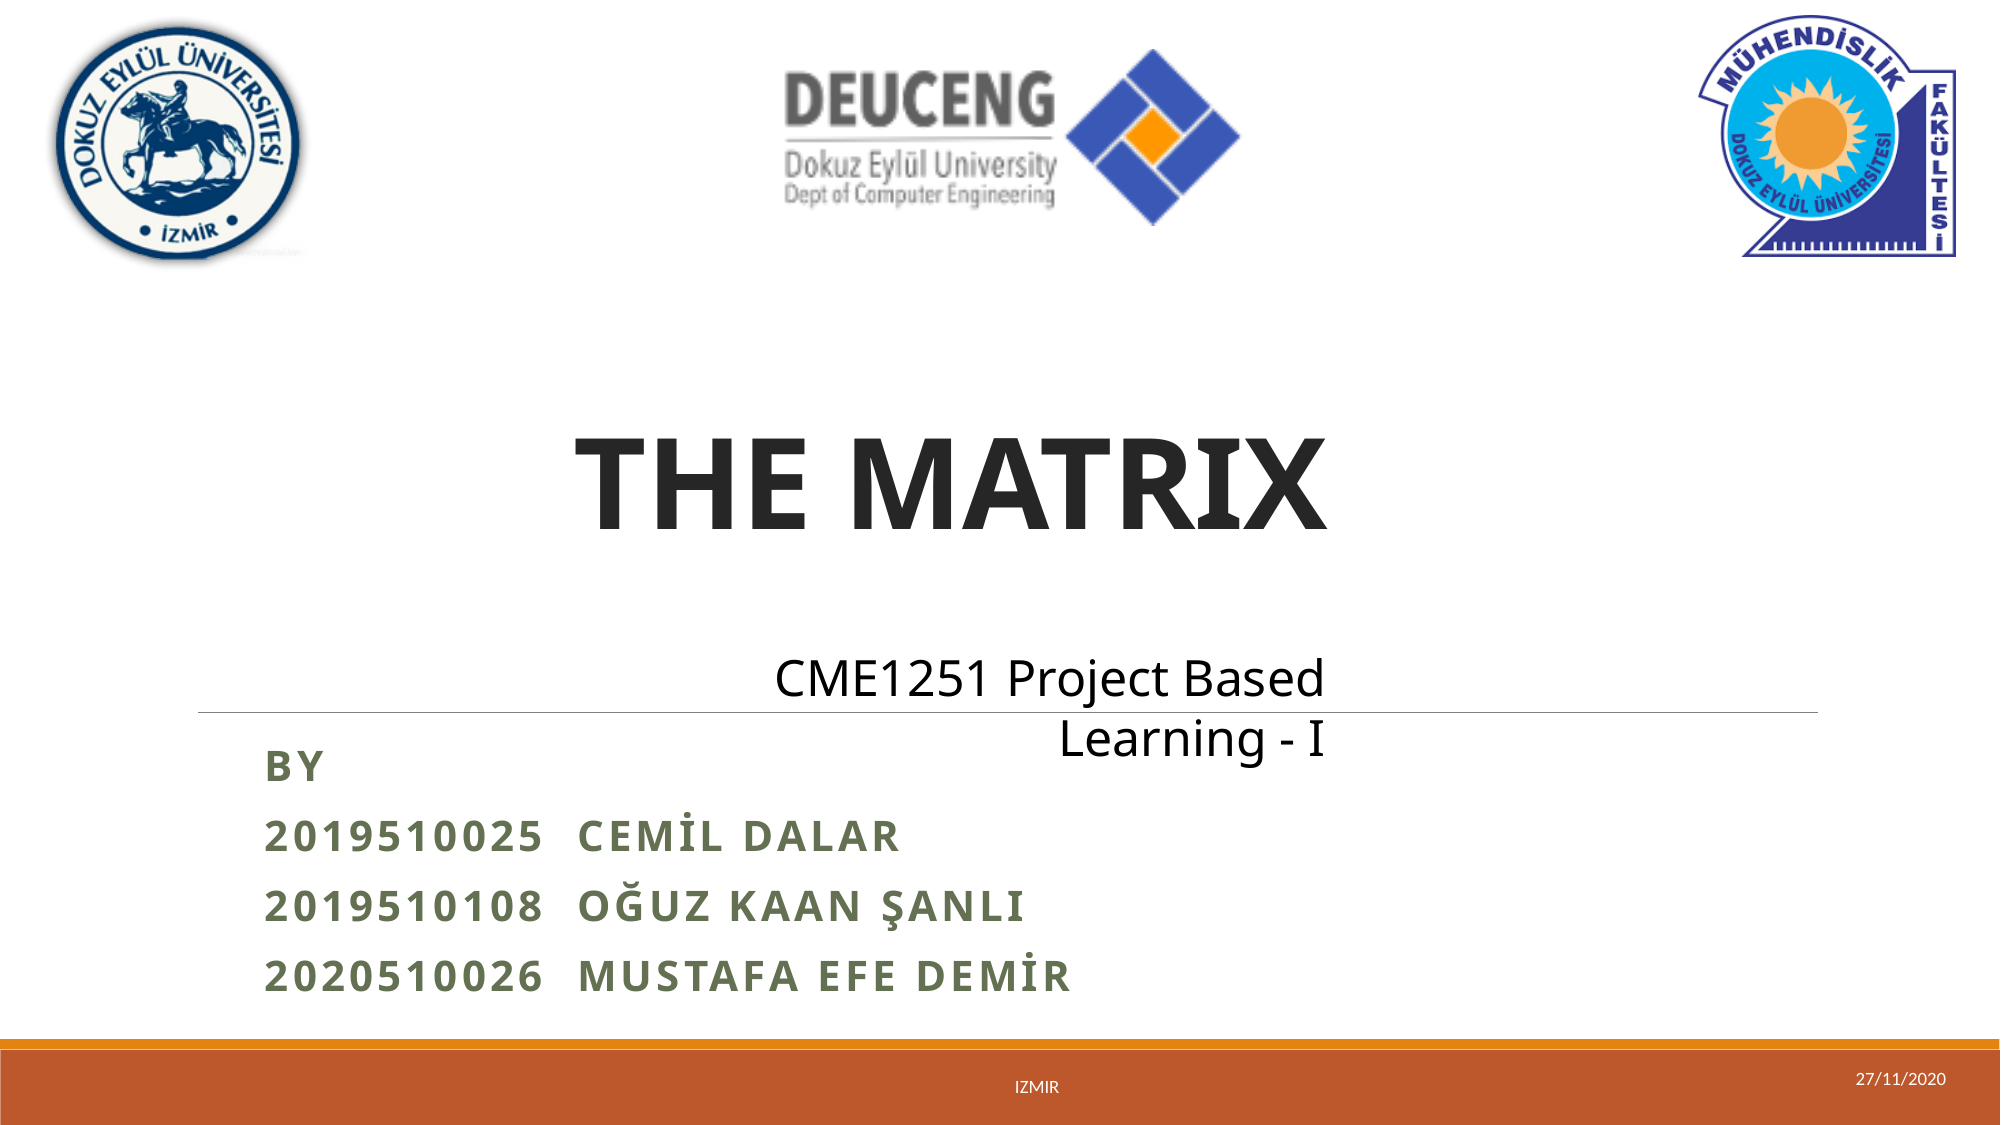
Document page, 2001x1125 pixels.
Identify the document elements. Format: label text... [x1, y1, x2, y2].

picture [43, 0, 317, 273]
subtitle by 2019510025 Cemil dalar 2019510108 oğuz kaan şanlı 2020510026 Mustafa efe demir [249, 738, 1750, 1010]
picture [755, 49, 1279, 226]
picture [1697, 15, 1956, 257]
text_box CME1251 Project Based Learning - I [558, 638, 1341, 774]
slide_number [1840, 1048, 1983, 1109]
text_box IZMIR [999, 1055, 1143, 1116]
title THE MATRIX [558, 347, 1404, 563]
